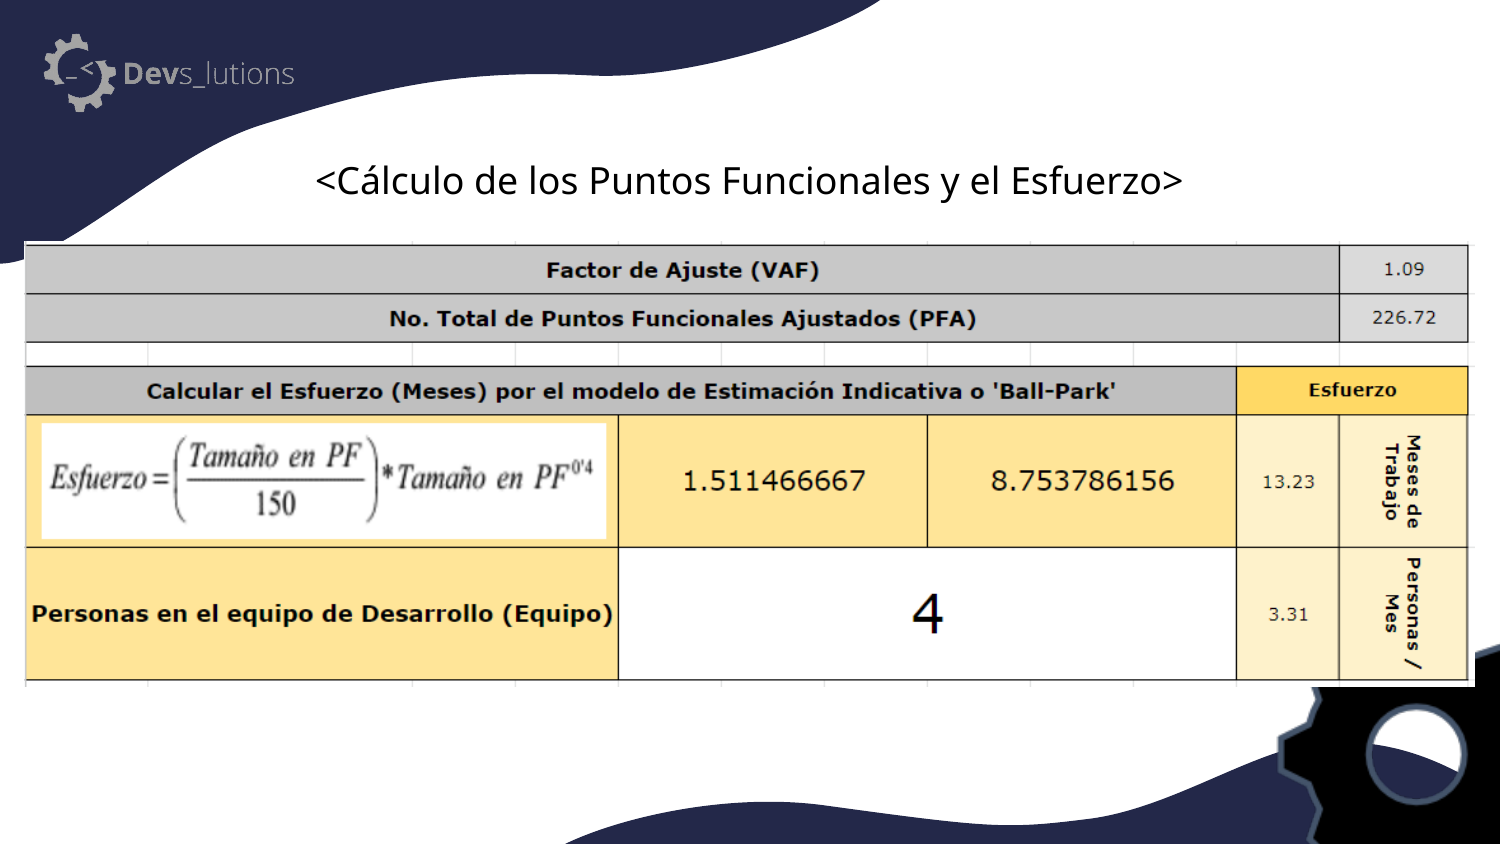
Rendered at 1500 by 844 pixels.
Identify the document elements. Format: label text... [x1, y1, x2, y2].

picture [24, 241, 1500, 844]
text_box <Cálculo de los Puntos Funcionales y el Esfuerzo> [294, 141, 1206, 217]
picture [20, 0, 314, 133]
